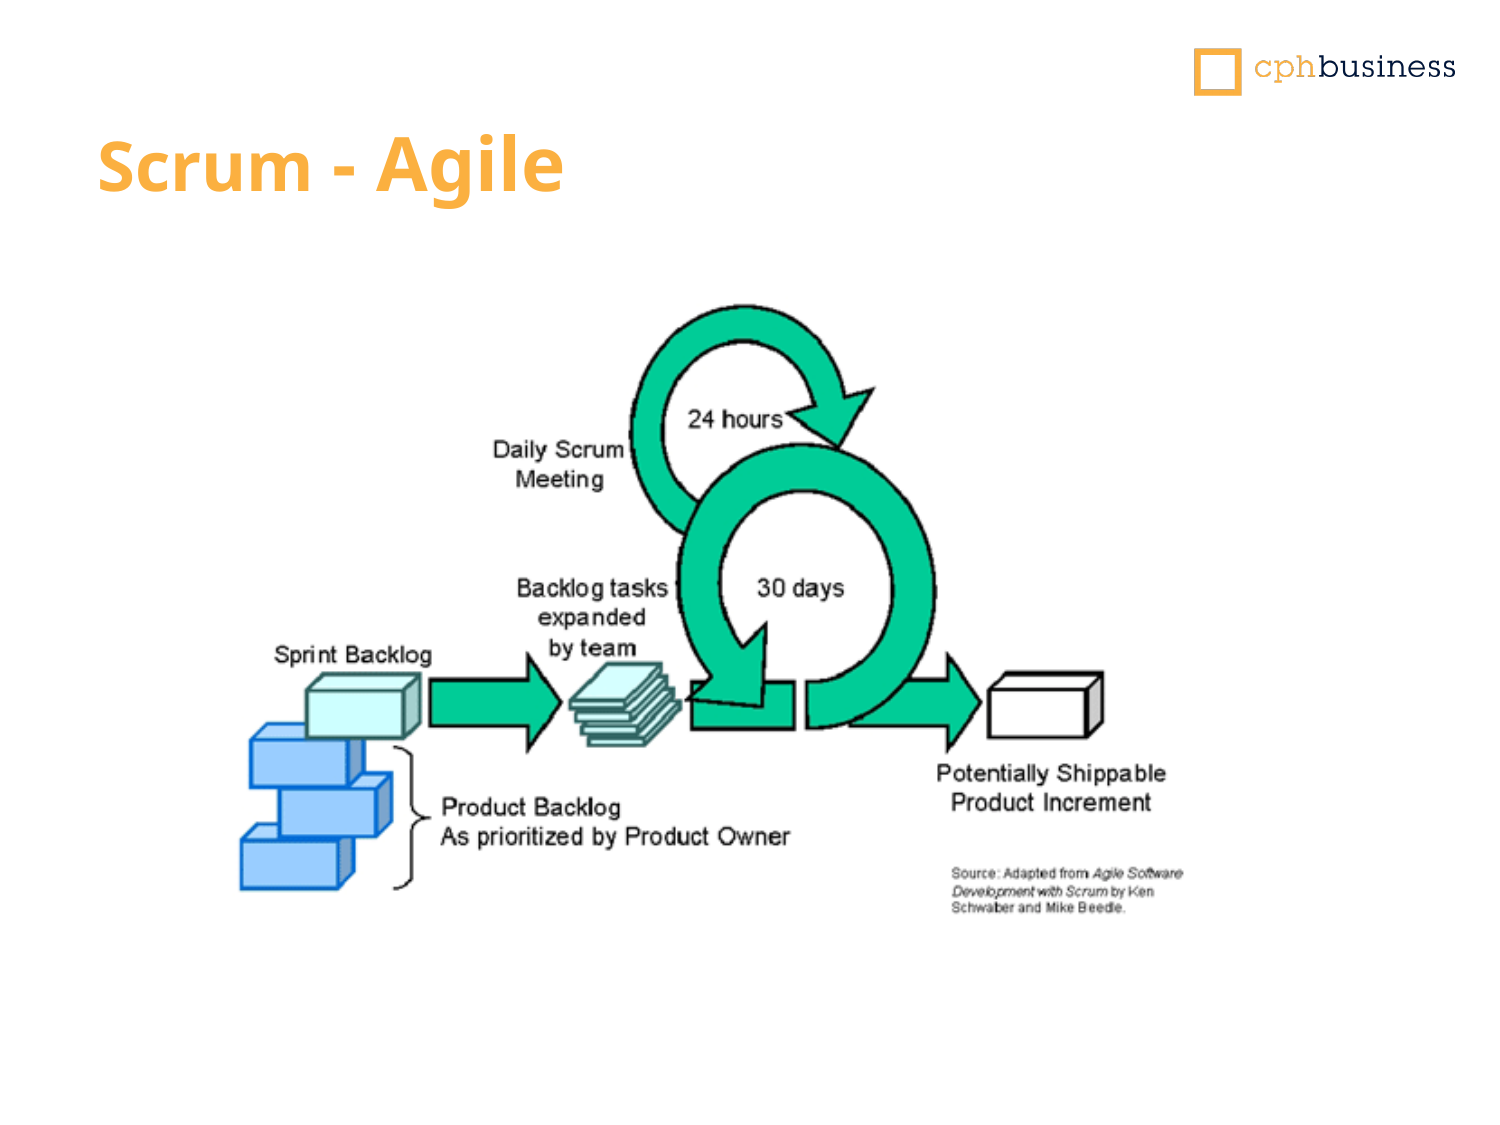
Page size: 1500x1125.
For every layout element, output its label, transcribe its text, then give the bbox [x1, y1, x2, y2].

picture [206, 279, 1200, 947]
list Scrum - Agile [83, 109, 1411, 298]
picture [1147, 1, 1500, 143]
